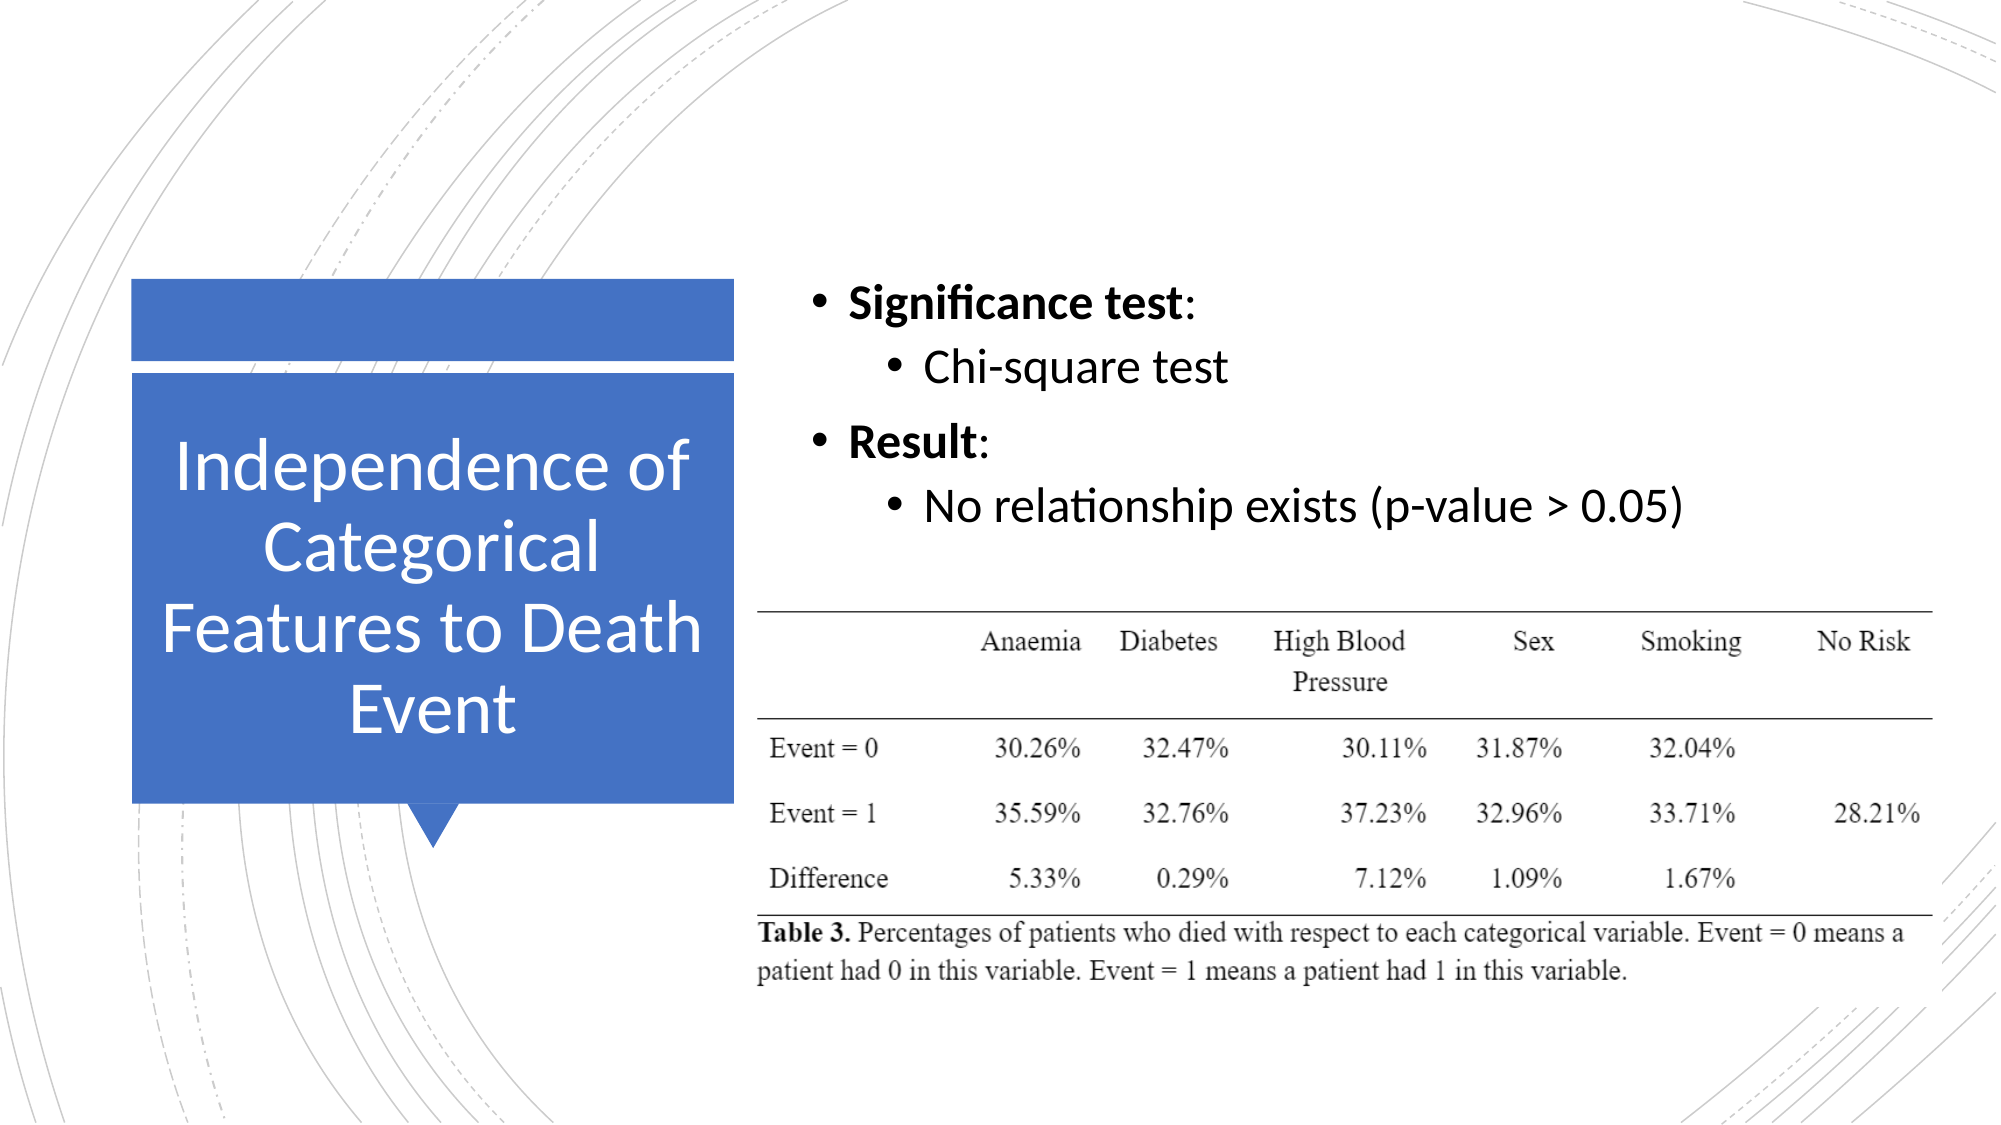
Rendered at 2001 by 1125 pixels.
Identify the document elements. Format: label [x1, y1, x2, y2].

list [748, 598, 1943, 1007]
text_box [131, 278, 735, 849]
text_box [0, 0, 1996, 1125]
